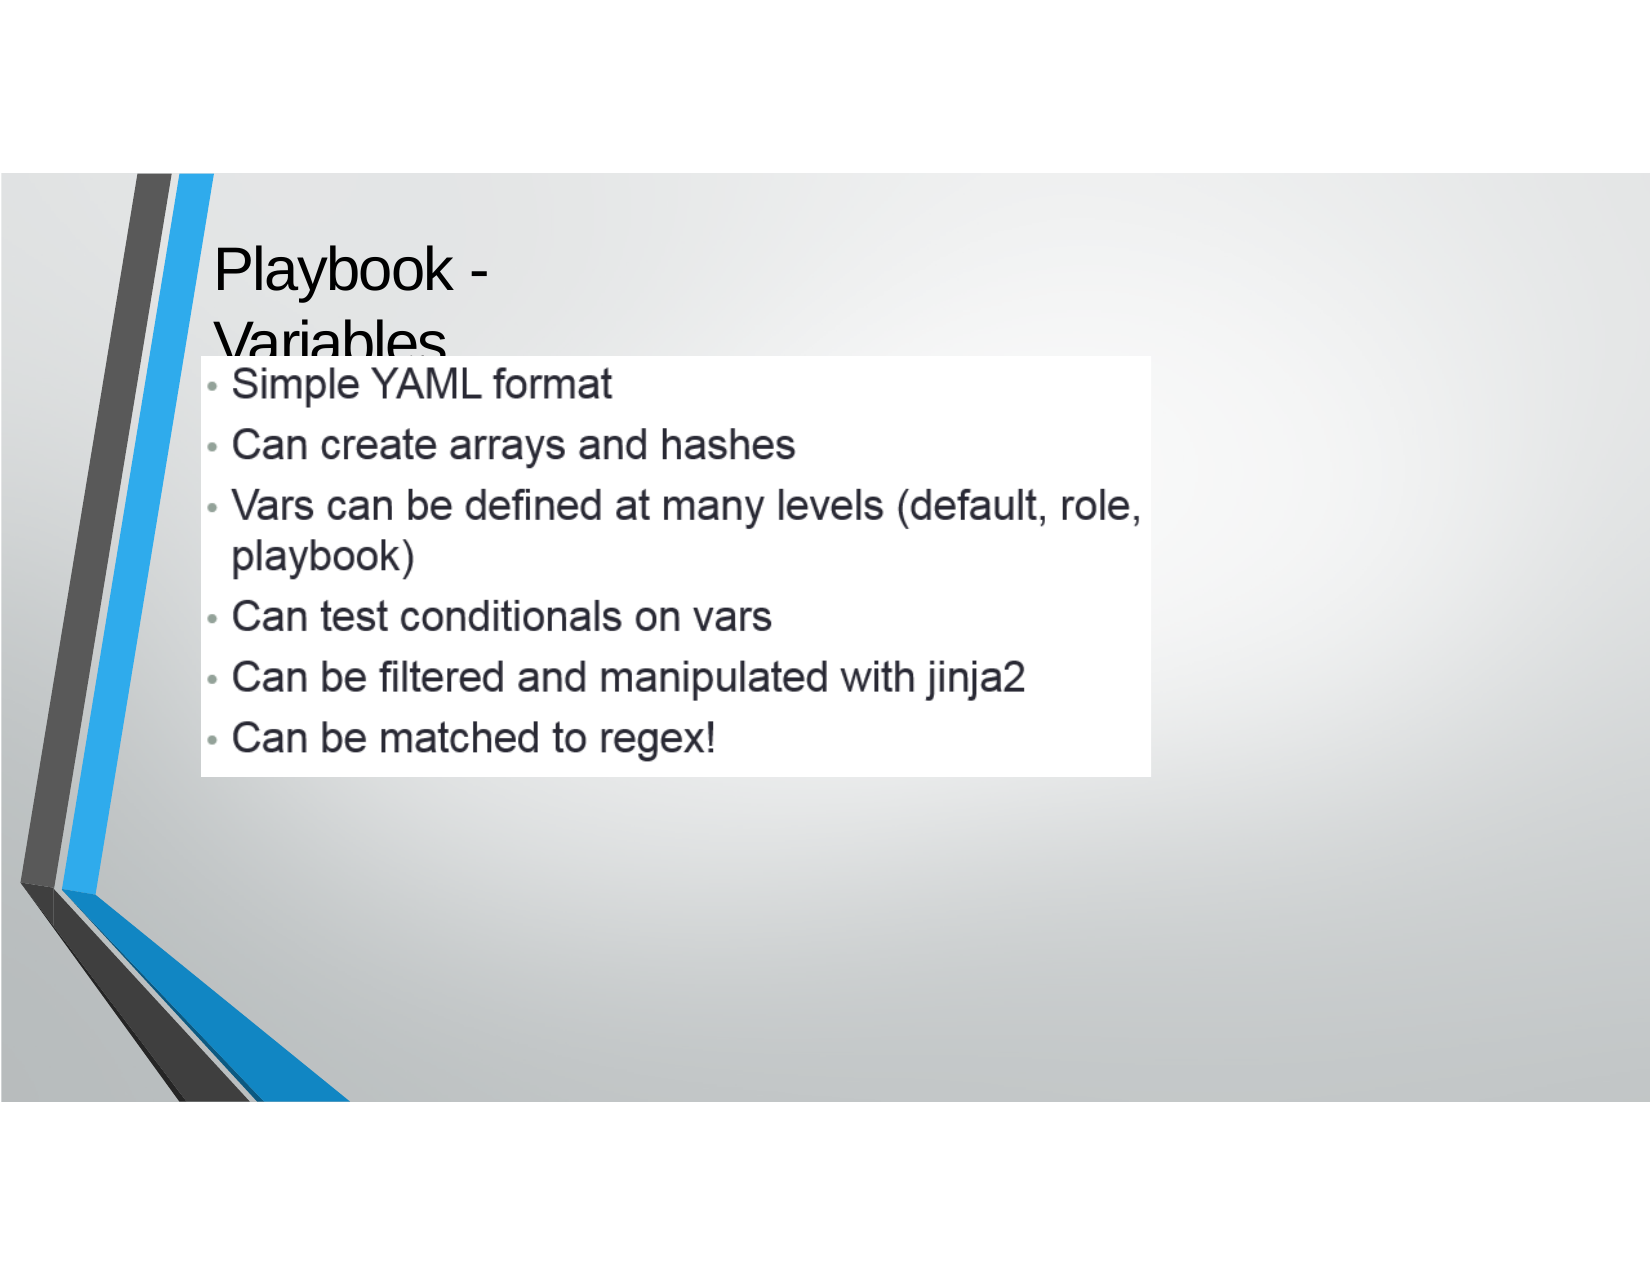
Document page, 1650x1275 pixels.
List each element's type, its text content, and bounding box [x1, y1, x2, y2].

picture [96, 173, 1650, 1102]
title Playbook - Variables [211, 226, 734, 356]
text_box [201, 356, 1152, 777]
picture [55, 173, 256, 1102]
picture [1, 173, 178, 1102]
